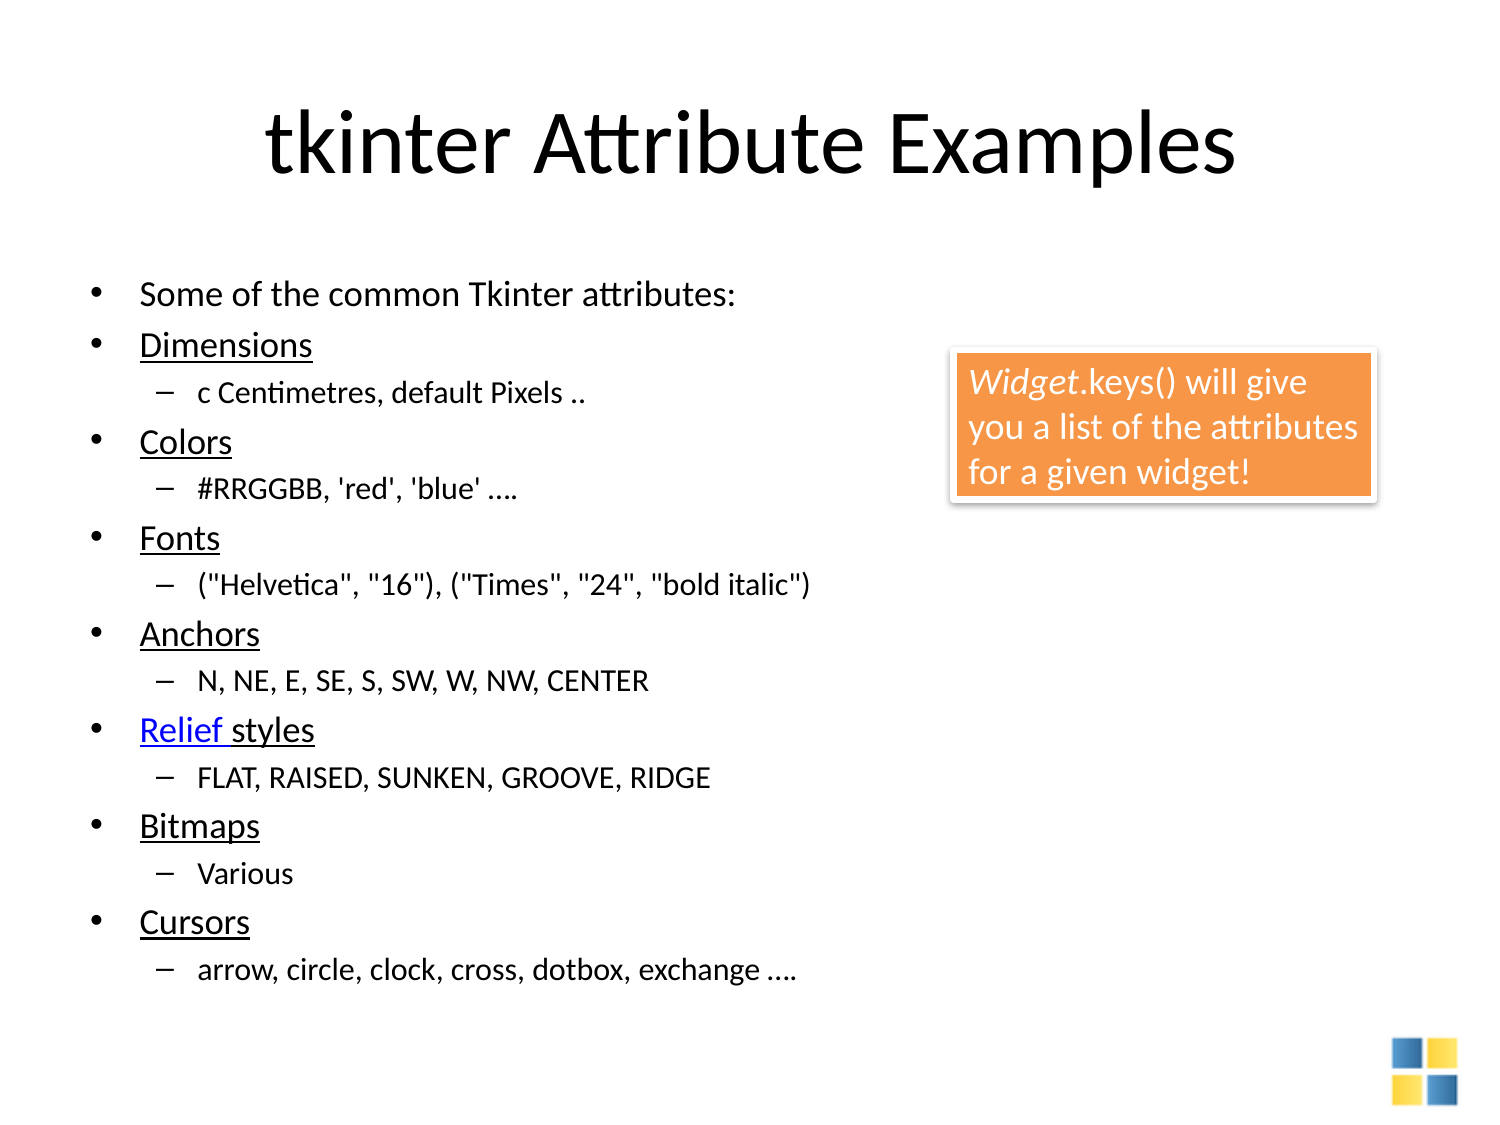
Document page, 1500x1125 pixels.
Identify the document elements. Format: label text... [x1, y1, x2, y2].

text_box Widget.keys() will give you a list of the attributes for a given widget! [950, 347, 1377, 503]
list Some of the common Tkinter attributes: Dimensions c Centimetres, default Pixels .. Colors #RRGGBB, 'red', 'blue' …. Fonts ("Helvetica", "16"), ("Times", "24", "bold italic") Anchors N, NE, E, SE, S, SW, W, NW, CENTER Relief styles FLAT, RAISED, SUNKEN, GROOVE, RIDGE Bitmaps Various Cursors arrow, circle, clock, cross, dotbox, exchange …. [75, 262, 1425, 1005]
picture [1387, 1034, 1463, 1110]
title tkinter Attribute Examples [76, 42, 1427, 231]
